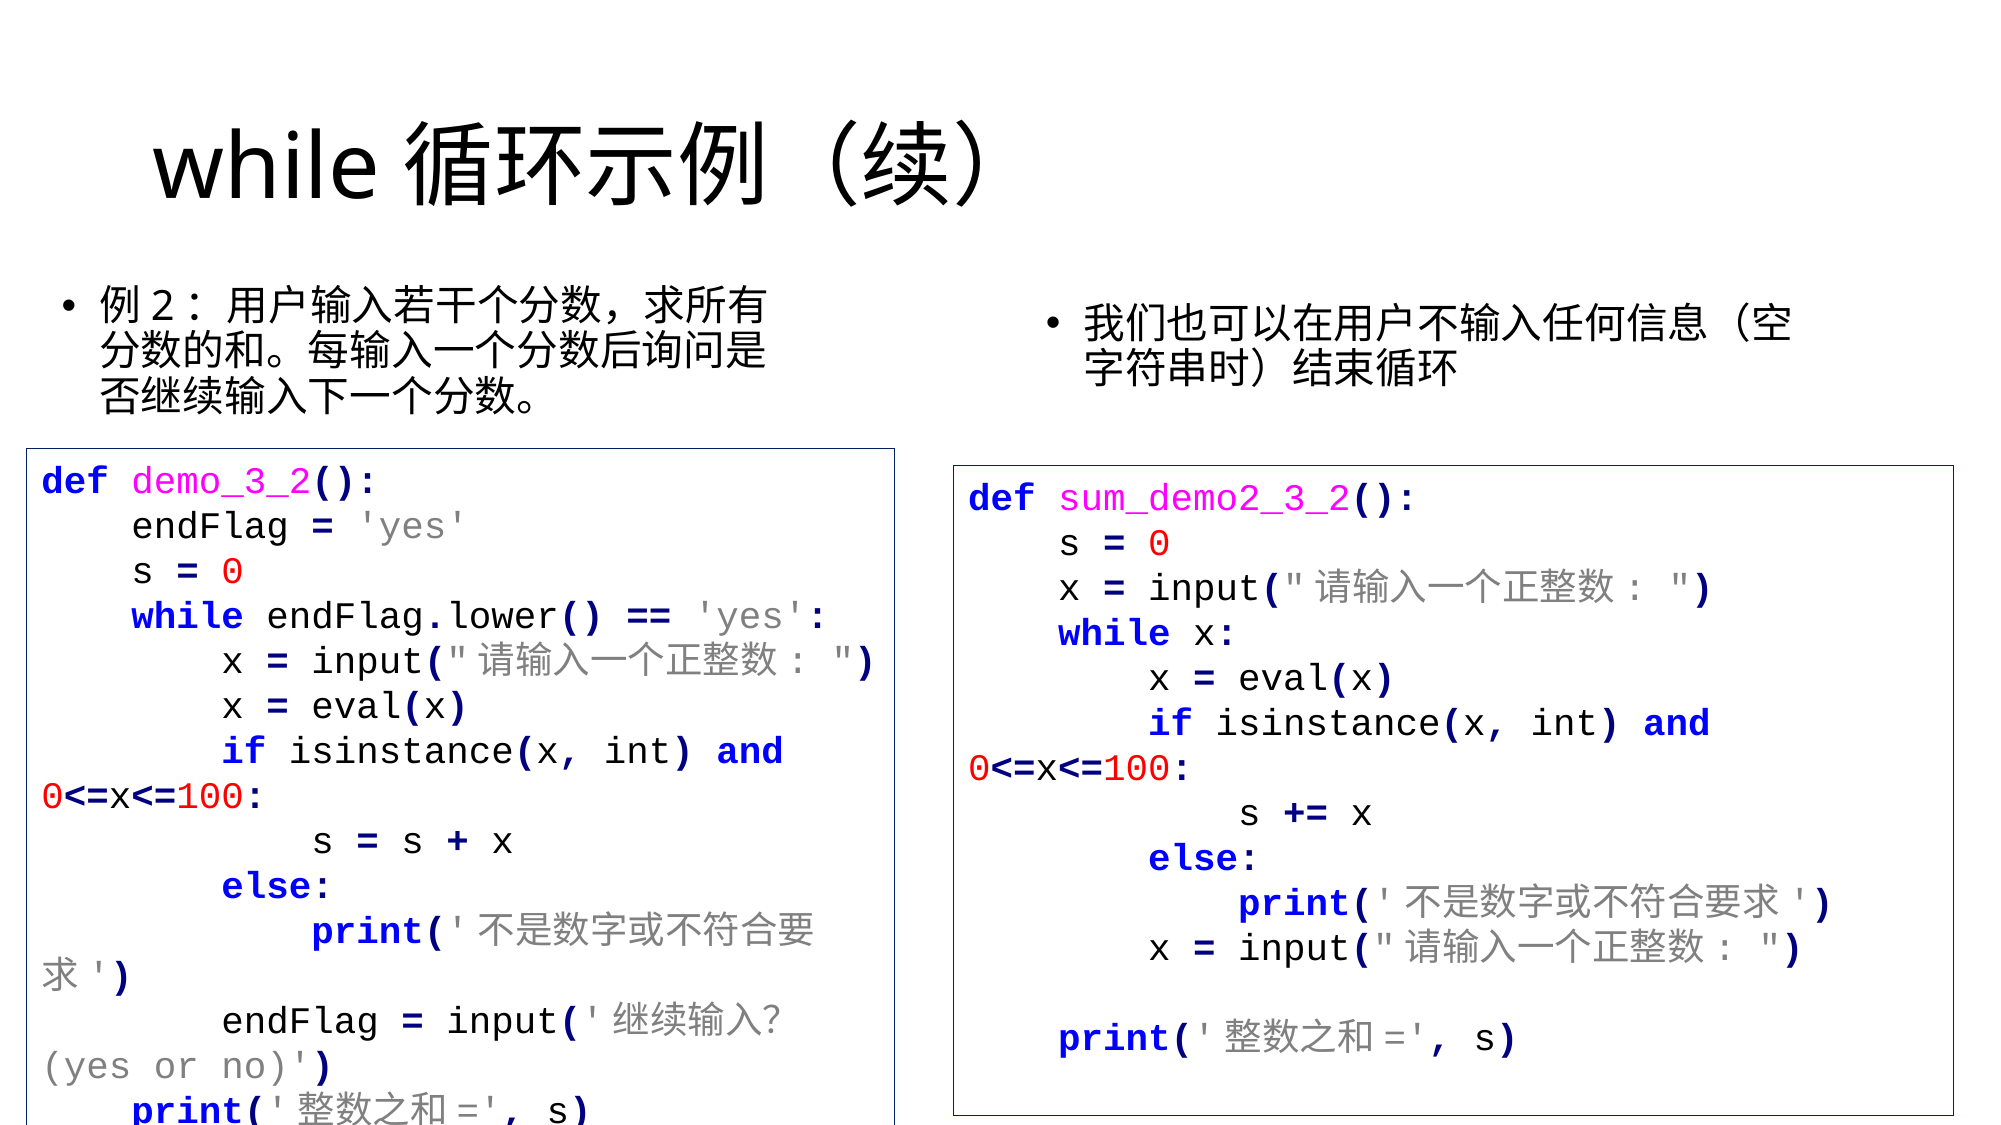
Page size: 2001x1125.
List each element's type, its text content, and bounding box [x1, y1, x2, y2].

text_box def sum_demo2_3_2(): s = 0 x = input("请输入一个正整数: ") while x: x = eval(x) if isinstance(x, int) and 0<=x<=100: s += x else: print('不是数字或不符合要求') x = input("请输入一个正整数: ") print('整数之和=', s) [953, 465, 1954, 1116]
title while循环示例（续） [137, 59, 1863, 278]
text_box 我们也可以在用户不输入任何信息（空字符串时）结束循环 [1030, 294, 1817, 462]
text_box def demo_3_2(): endFlag = 'yes' s = 0 while endFlag.lower() == 'yes': x = input("请输入一个正整数: ") x = eval(x) if isinstance(x, int) and 0<=x<=100: s = s + x else: print('不是数字或不符合要求') endFlag = input('继续输入？(yes or no)') print('整数之和=', s) [26, 448, 895, 1125]
list 例2：用户输入若干个分数，求所有分数的和。每输入一个分数后询问是否继续输入下一个分数。 [46, 277, 804, 448]
